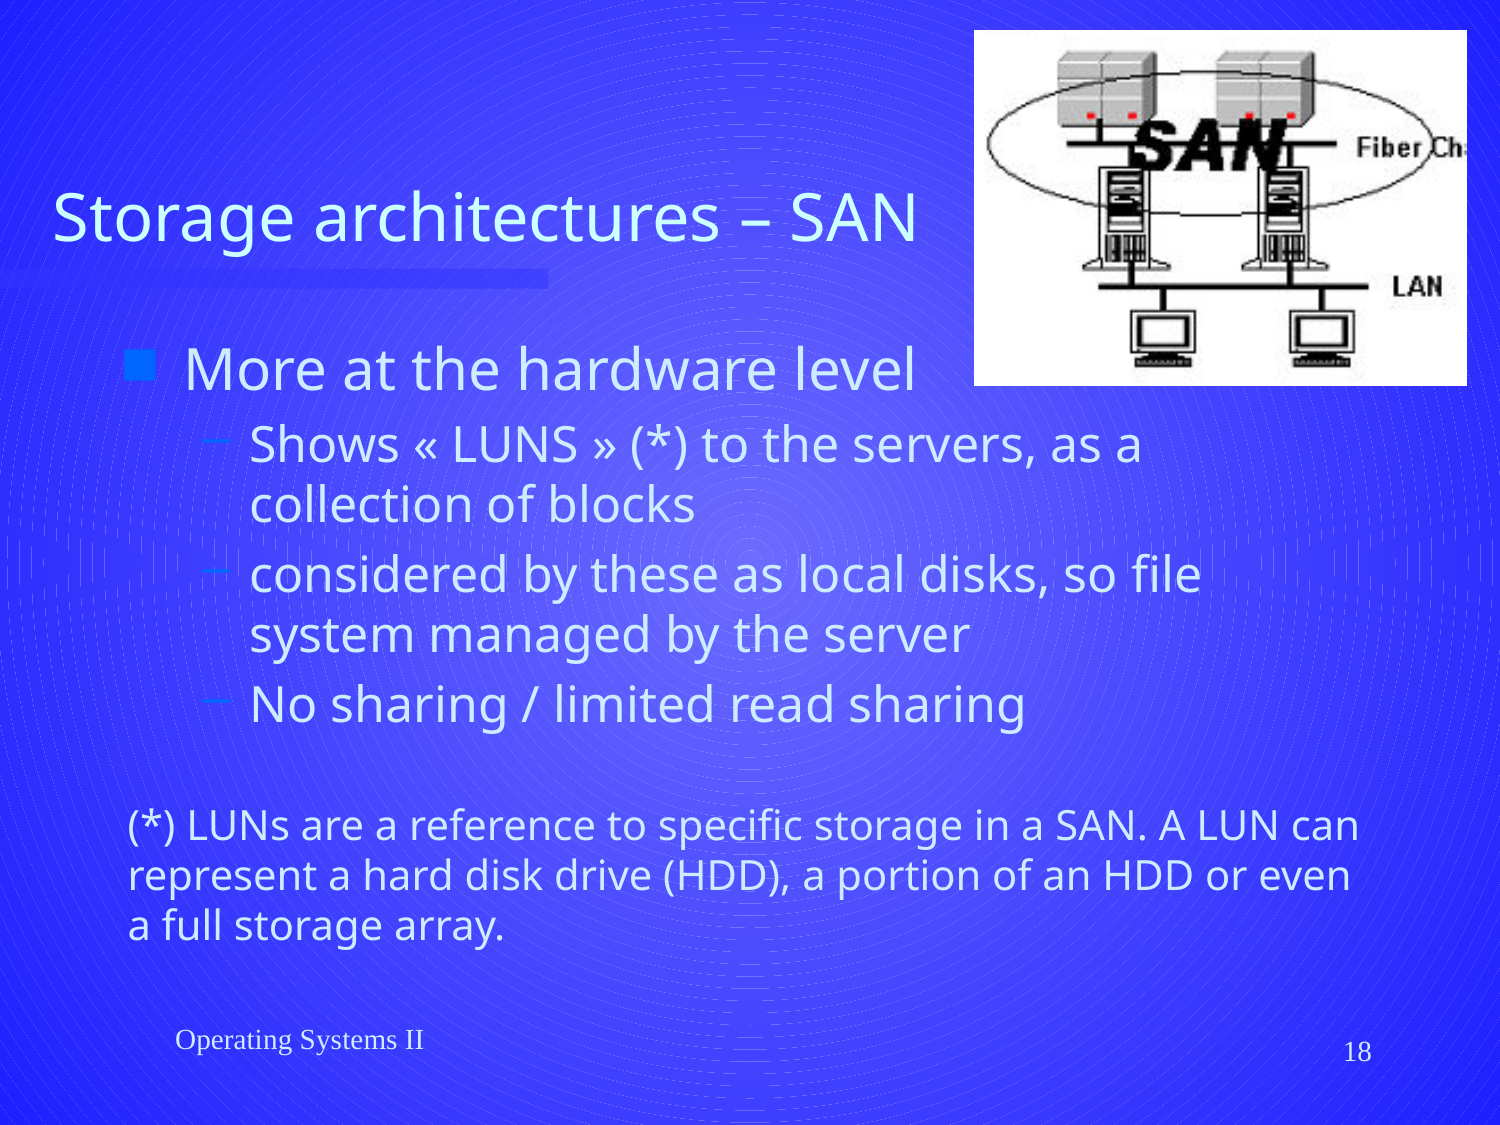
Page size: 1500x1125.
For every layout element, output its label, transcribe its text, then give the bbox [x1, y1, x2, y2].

picture [974, 30, 1468, 386]
slide_number 18 [1074, 1025, 1388, 1100]
title Storage architectures – SAN [37, 75, 974, 263]
list More at the hardware level Shows « LUNS » (*) to the servers, as a collection of blocks considered by these as local disks, so file system managed by the server No sharing / limited read sharing (*) LUNs are a reference to specific storage in a SAN. A LUN can represent a hard disk drive (HDD), a portion of an HDD or even a full storage array. [112, 324, 1388, 1000]
footer Operating Systems II [62, 1012, 538, 1088]
